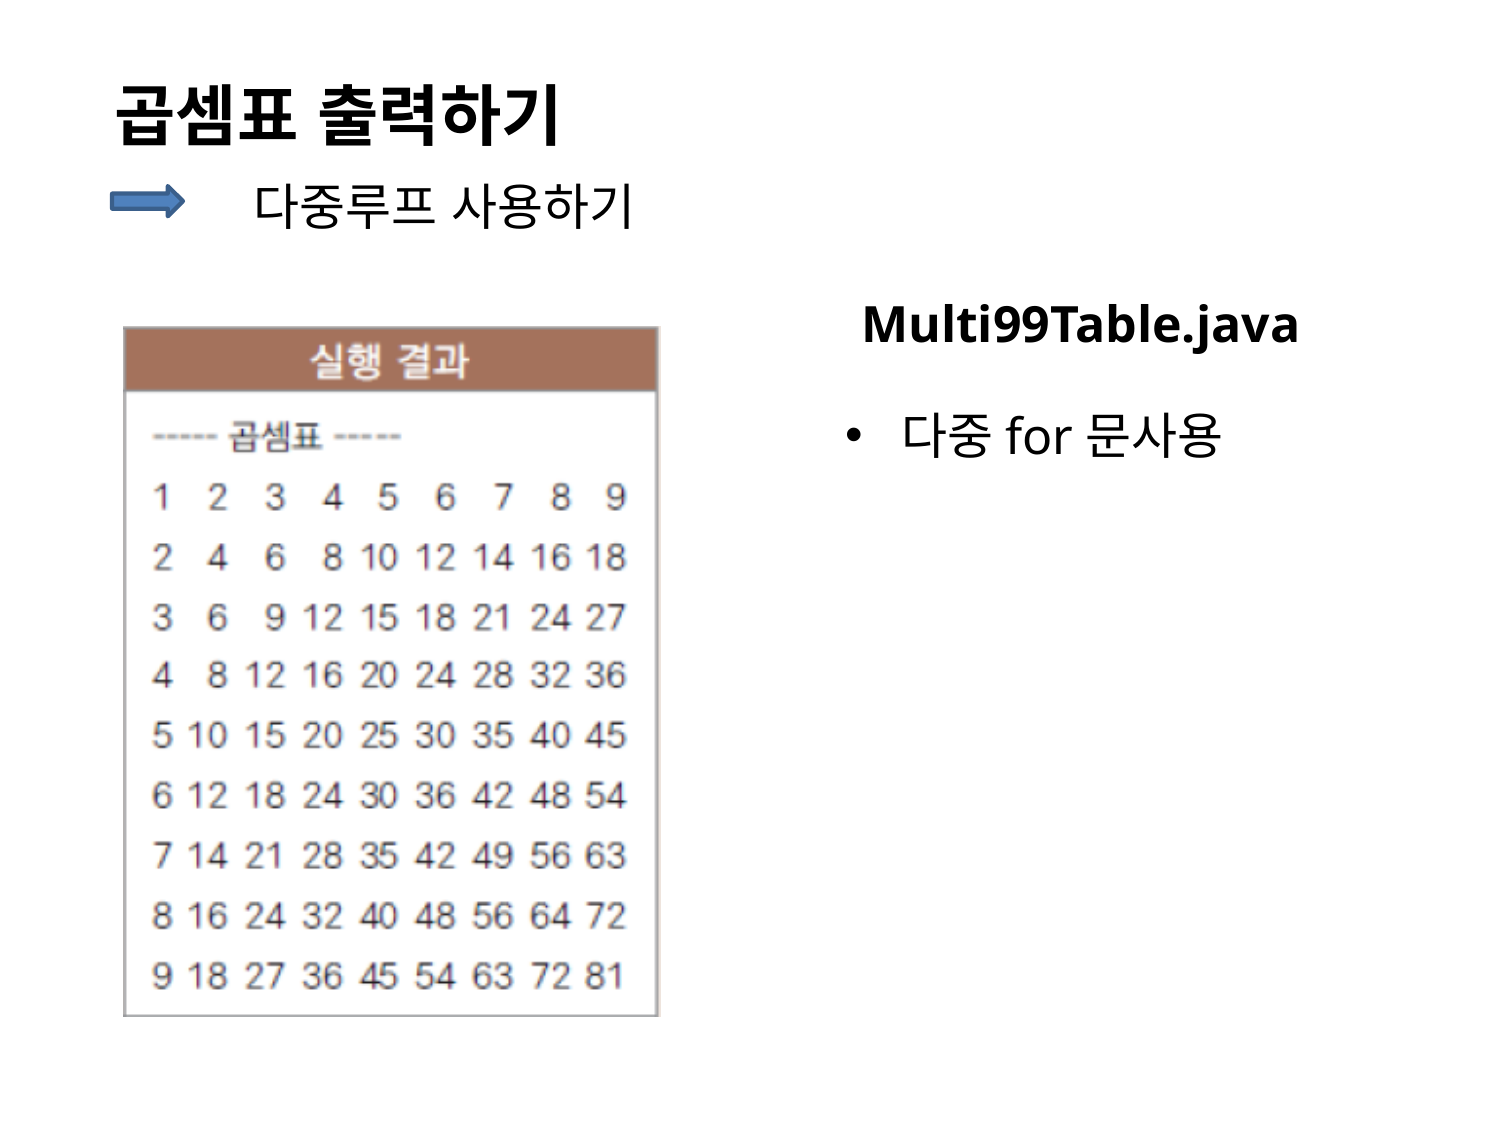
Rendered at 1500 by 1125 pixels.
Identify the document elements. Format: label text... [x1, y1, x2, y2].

picture [123, 325, 662, 1018]
text_box [109, 184, 186, 219]
text_box Multi99Table.java [846, 285, 1316, 361]
text_box 다중루프 사용하기 [238, 167, 651, 243]
text_box 다중for문사용 [830, 397, 1239, 472]
text_box 곱셈표 출력하기 [99, 66, 579, 161]
